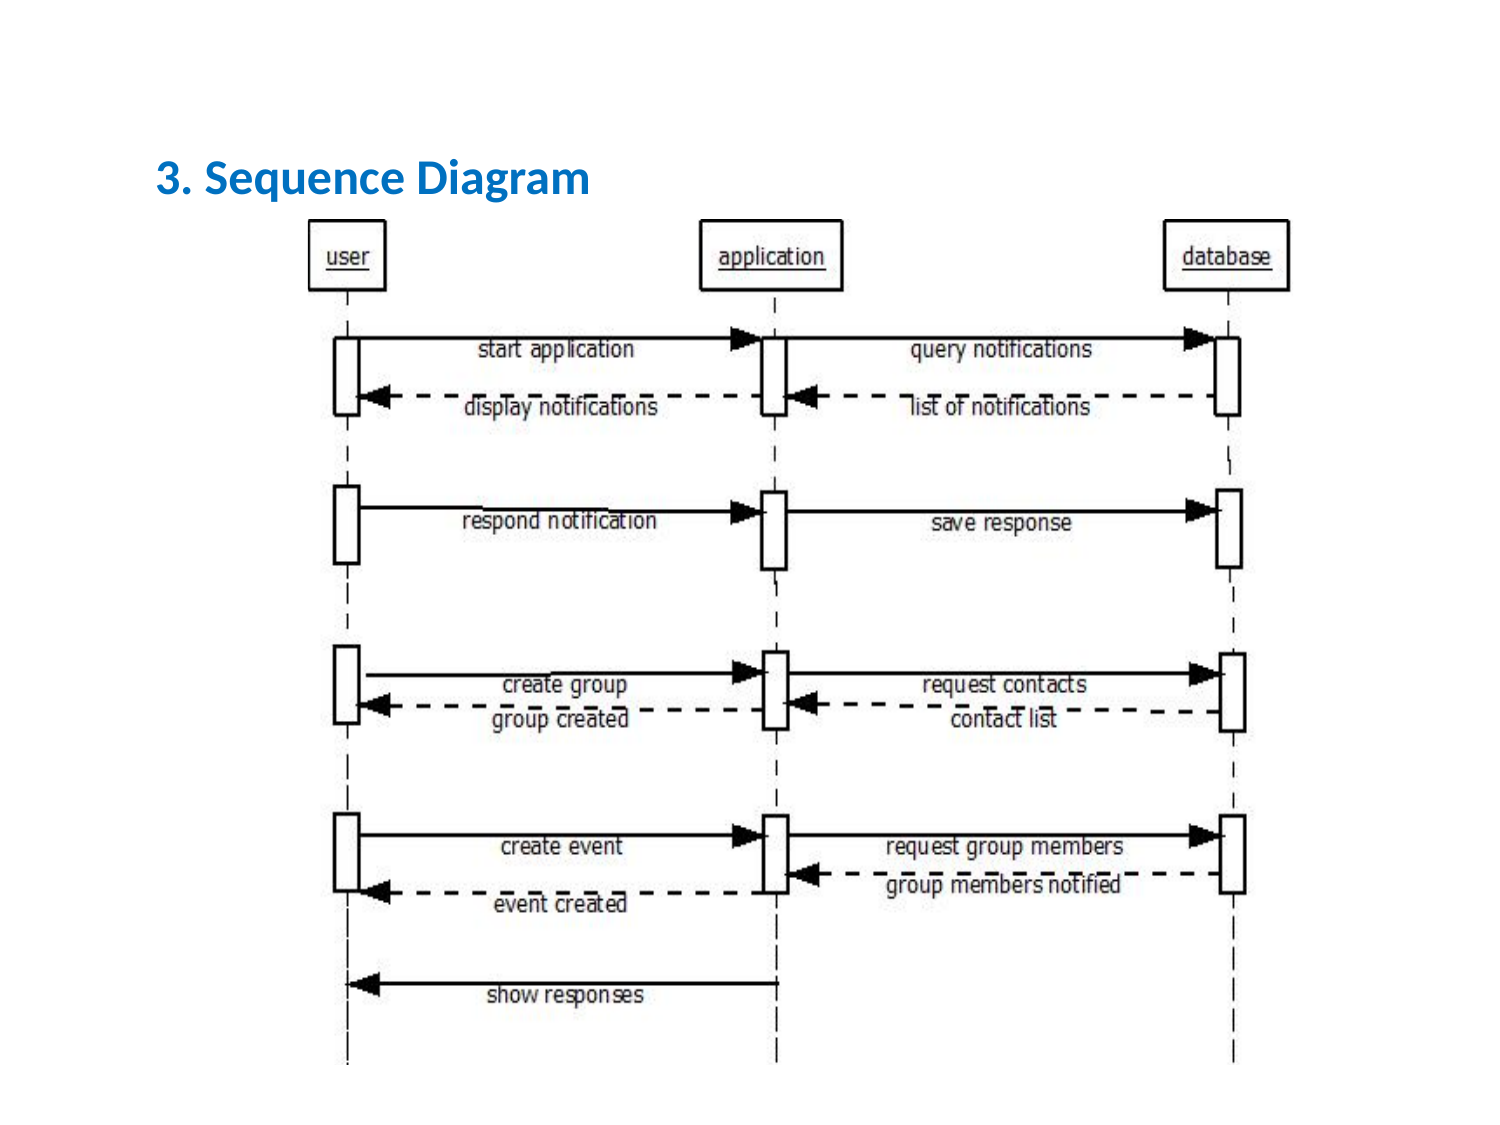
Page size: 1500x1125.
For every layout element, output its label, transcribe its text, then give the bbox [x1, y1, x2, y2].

text_box 3. Sequence Diagram [140, 136, 762, 212]
picture [307, 219, 1294, 1065]
